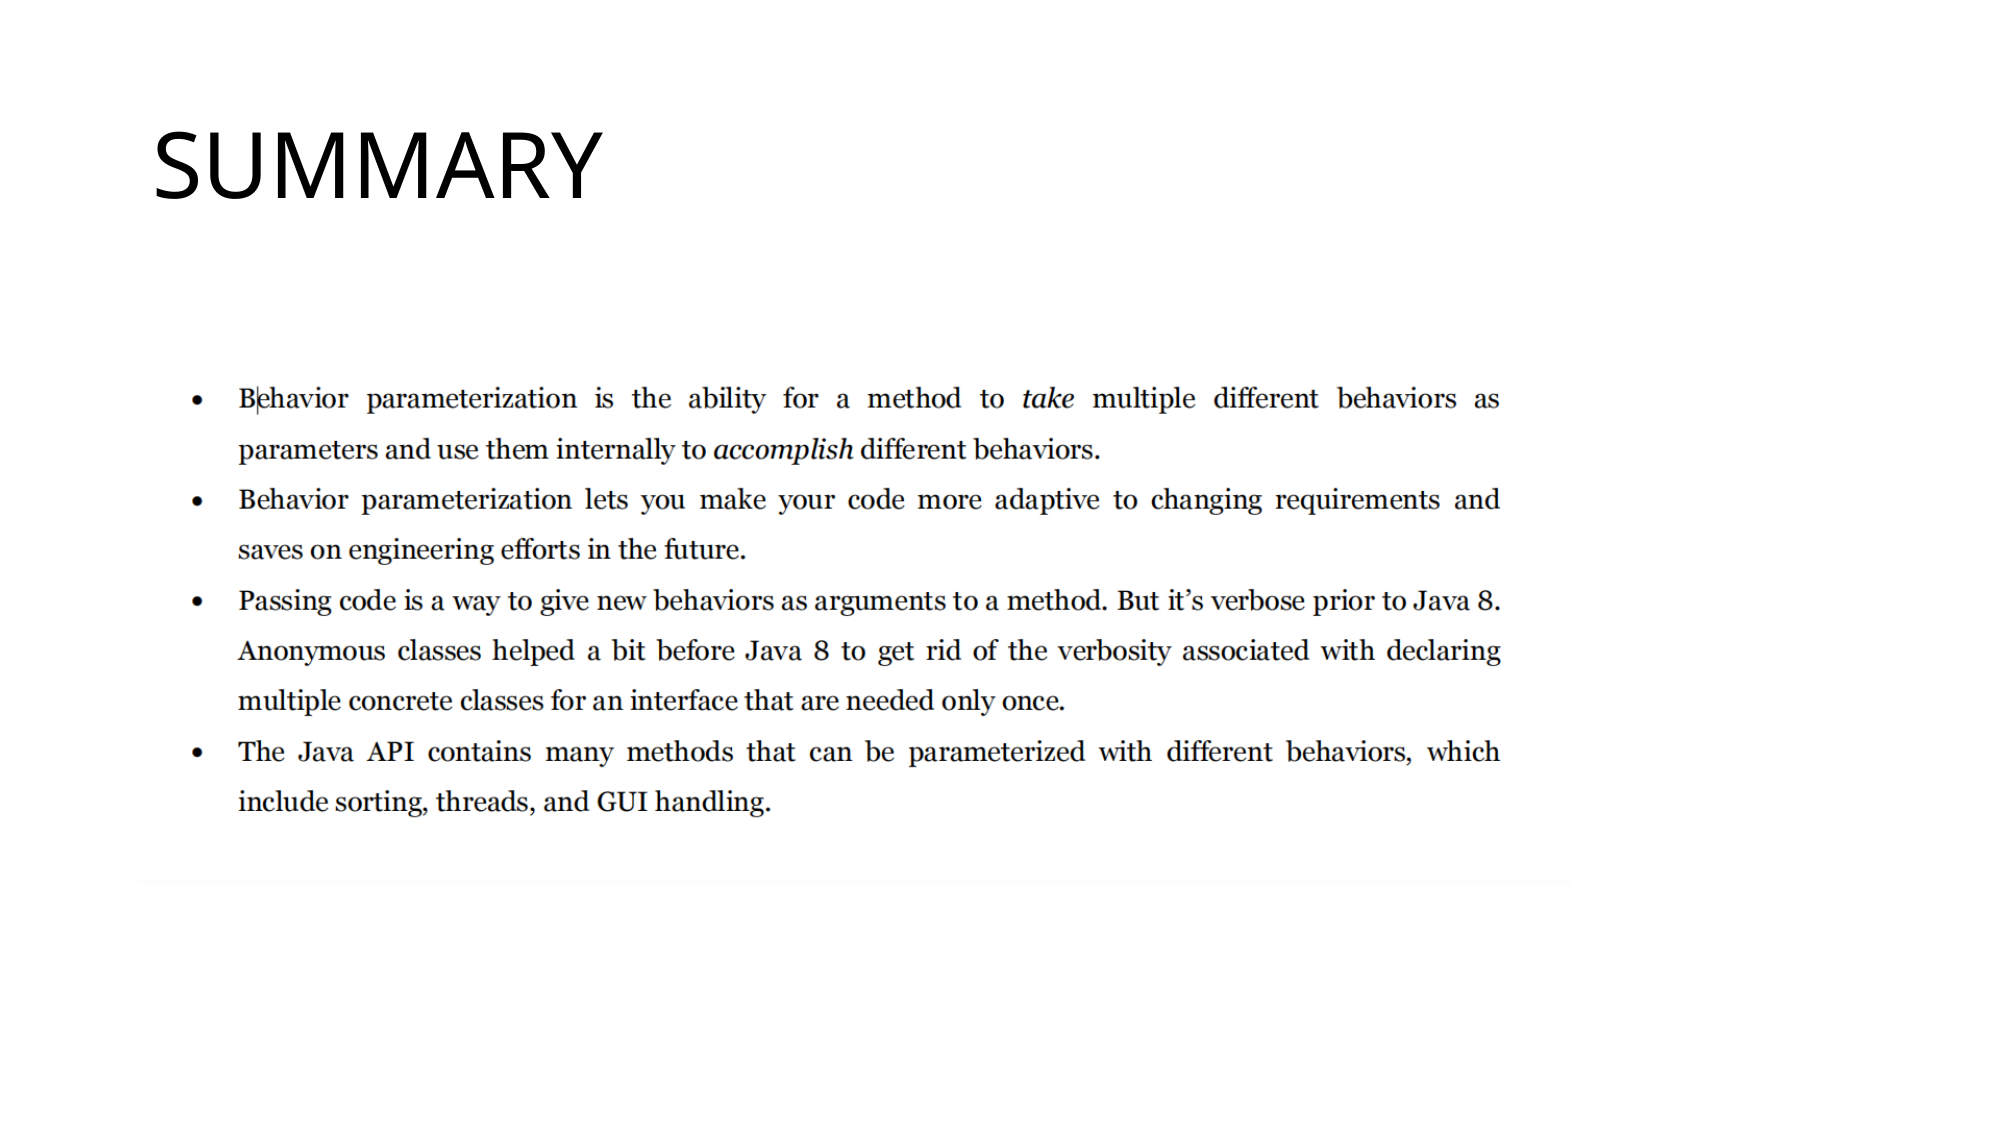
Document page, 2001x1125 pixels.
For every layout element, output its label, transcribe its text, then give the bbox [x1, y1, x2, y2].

title SUMMARY [137, 59, 1863, 278]
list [137, 320, 1573, 885]
